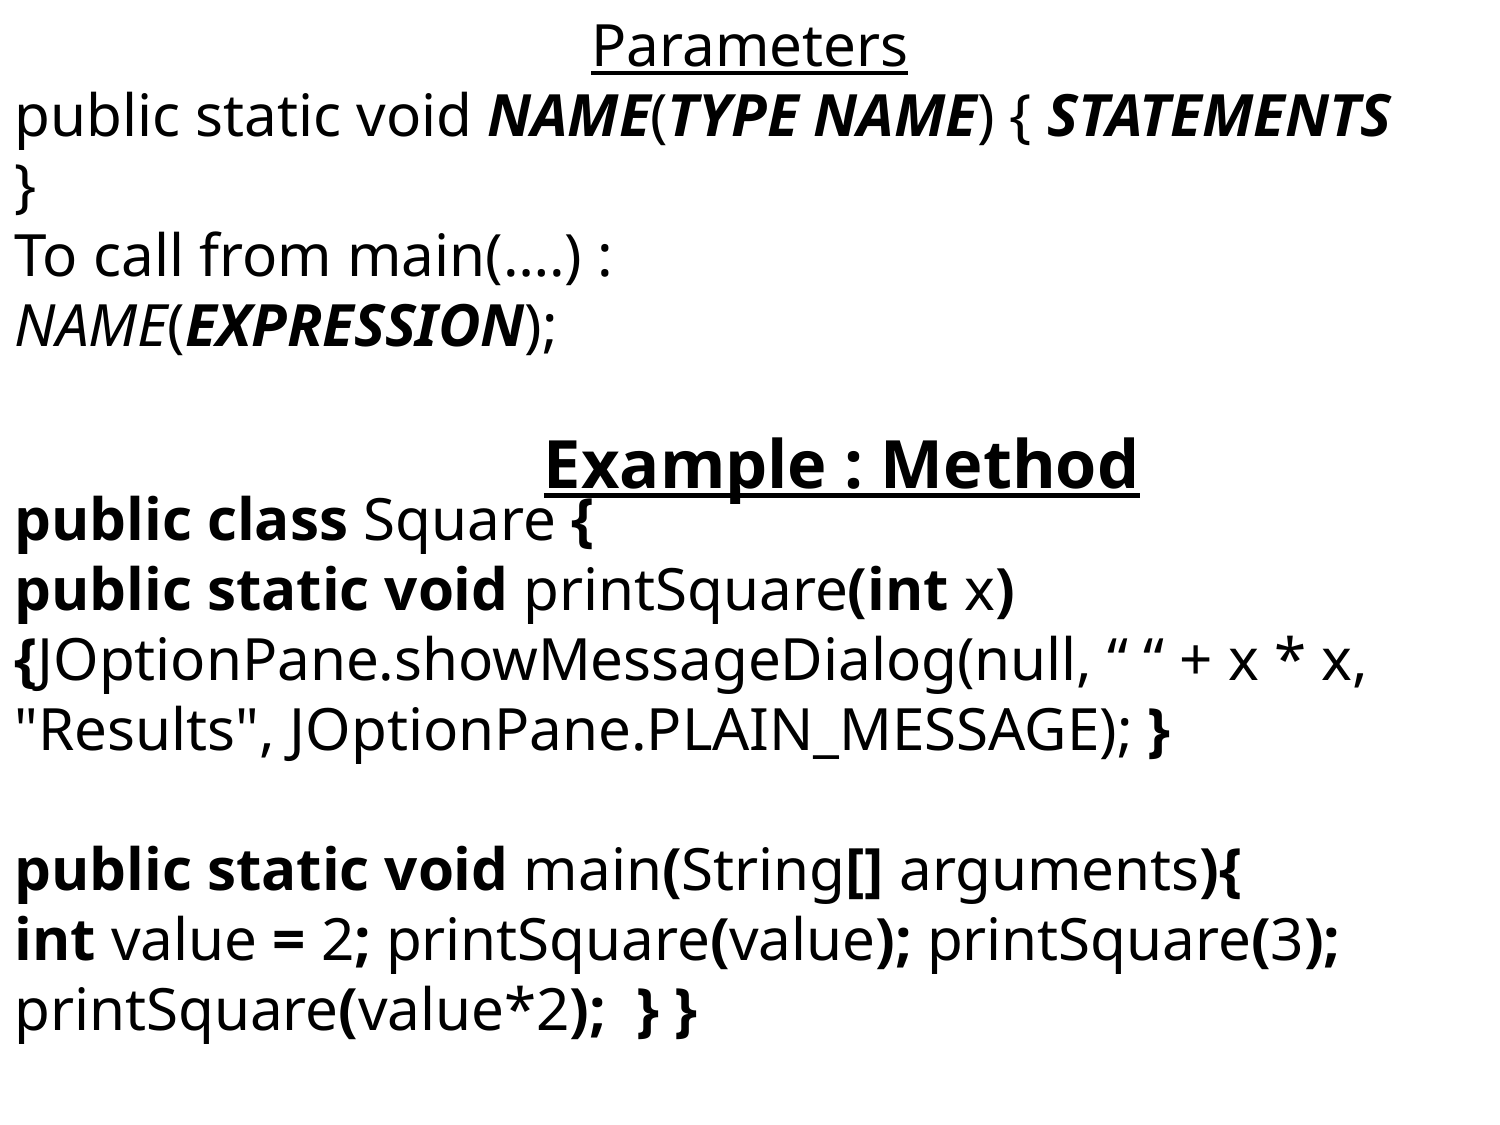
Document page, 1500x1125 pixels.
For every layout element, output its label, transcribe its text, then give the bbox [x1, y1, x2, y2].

text_box Example : Method [529, 414, 1155, 509]
text_box public class Square { public static void printSquare(int x){JOptionPane.showMessageDialog(null, “ “ + x * x, "Results", JOptionPane.PLAIN_MESSAGE); } public static void main(String[] arguments){ int value = 2; printSquare(value); printSquare(3); printSquare(value*2); } } [0, 474, 1500, 1050]
text_box Parameters public static void NAME(TYPE NAME) { STATEMENTS } To call from main(….) : NAME(EXPRESSION); [0, 0, 1500, 366]
